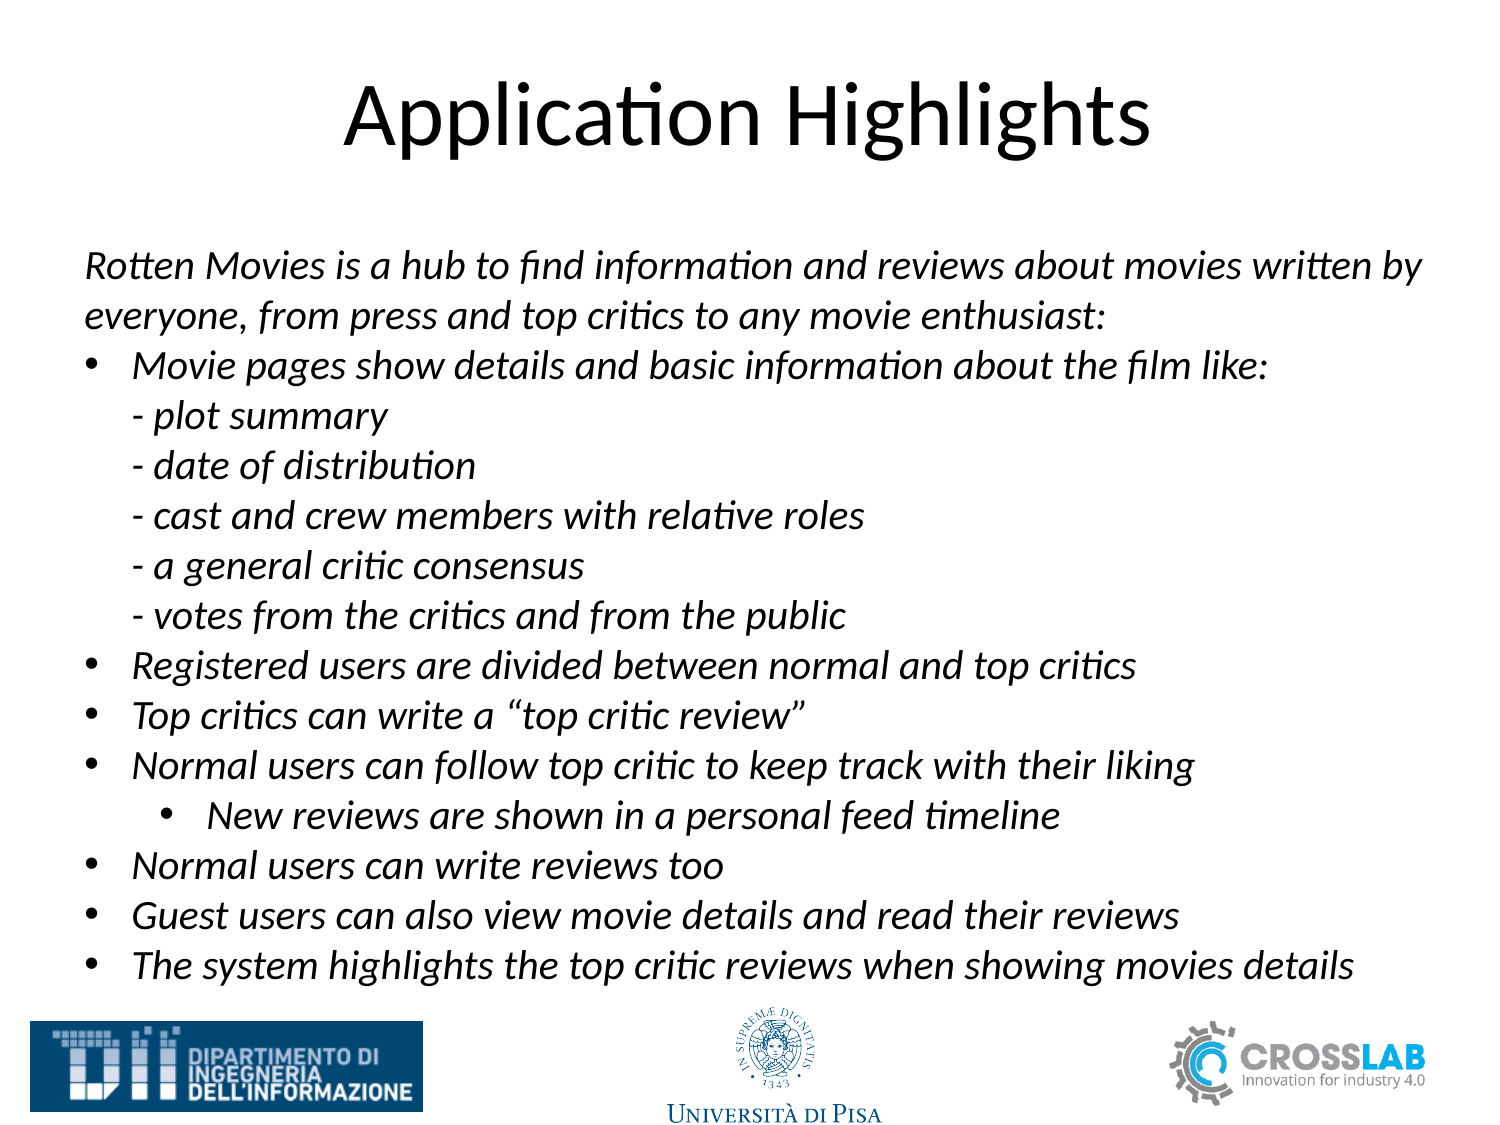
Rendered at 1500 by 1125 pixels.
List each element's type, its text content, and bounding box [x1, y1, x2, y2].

text_box Rotten Movies is a hub to find information and reviews about movies written by everyone, from press and top critics to any movie enthusiast: Movie pages show details and basic information about the film like: - plot summary - date of distribution - cast and crew members with relative roles - a general critic consensus - votes from the critics and from the public Registered users are divided between normal and top critics Top critics can write a “top critic review” Normal users can follow top critic to keep track with their liking New reviews are shown in a personal feed timeline Normal users can write reviews too Guest users can also view movie details and read their reviews The system highlights the top critic reviews when showing movies details [69, 230, 1439, 1125]
picture [30, 1021, 69, 1112]
title Application Highlights [30, 14, 1468, 203]
